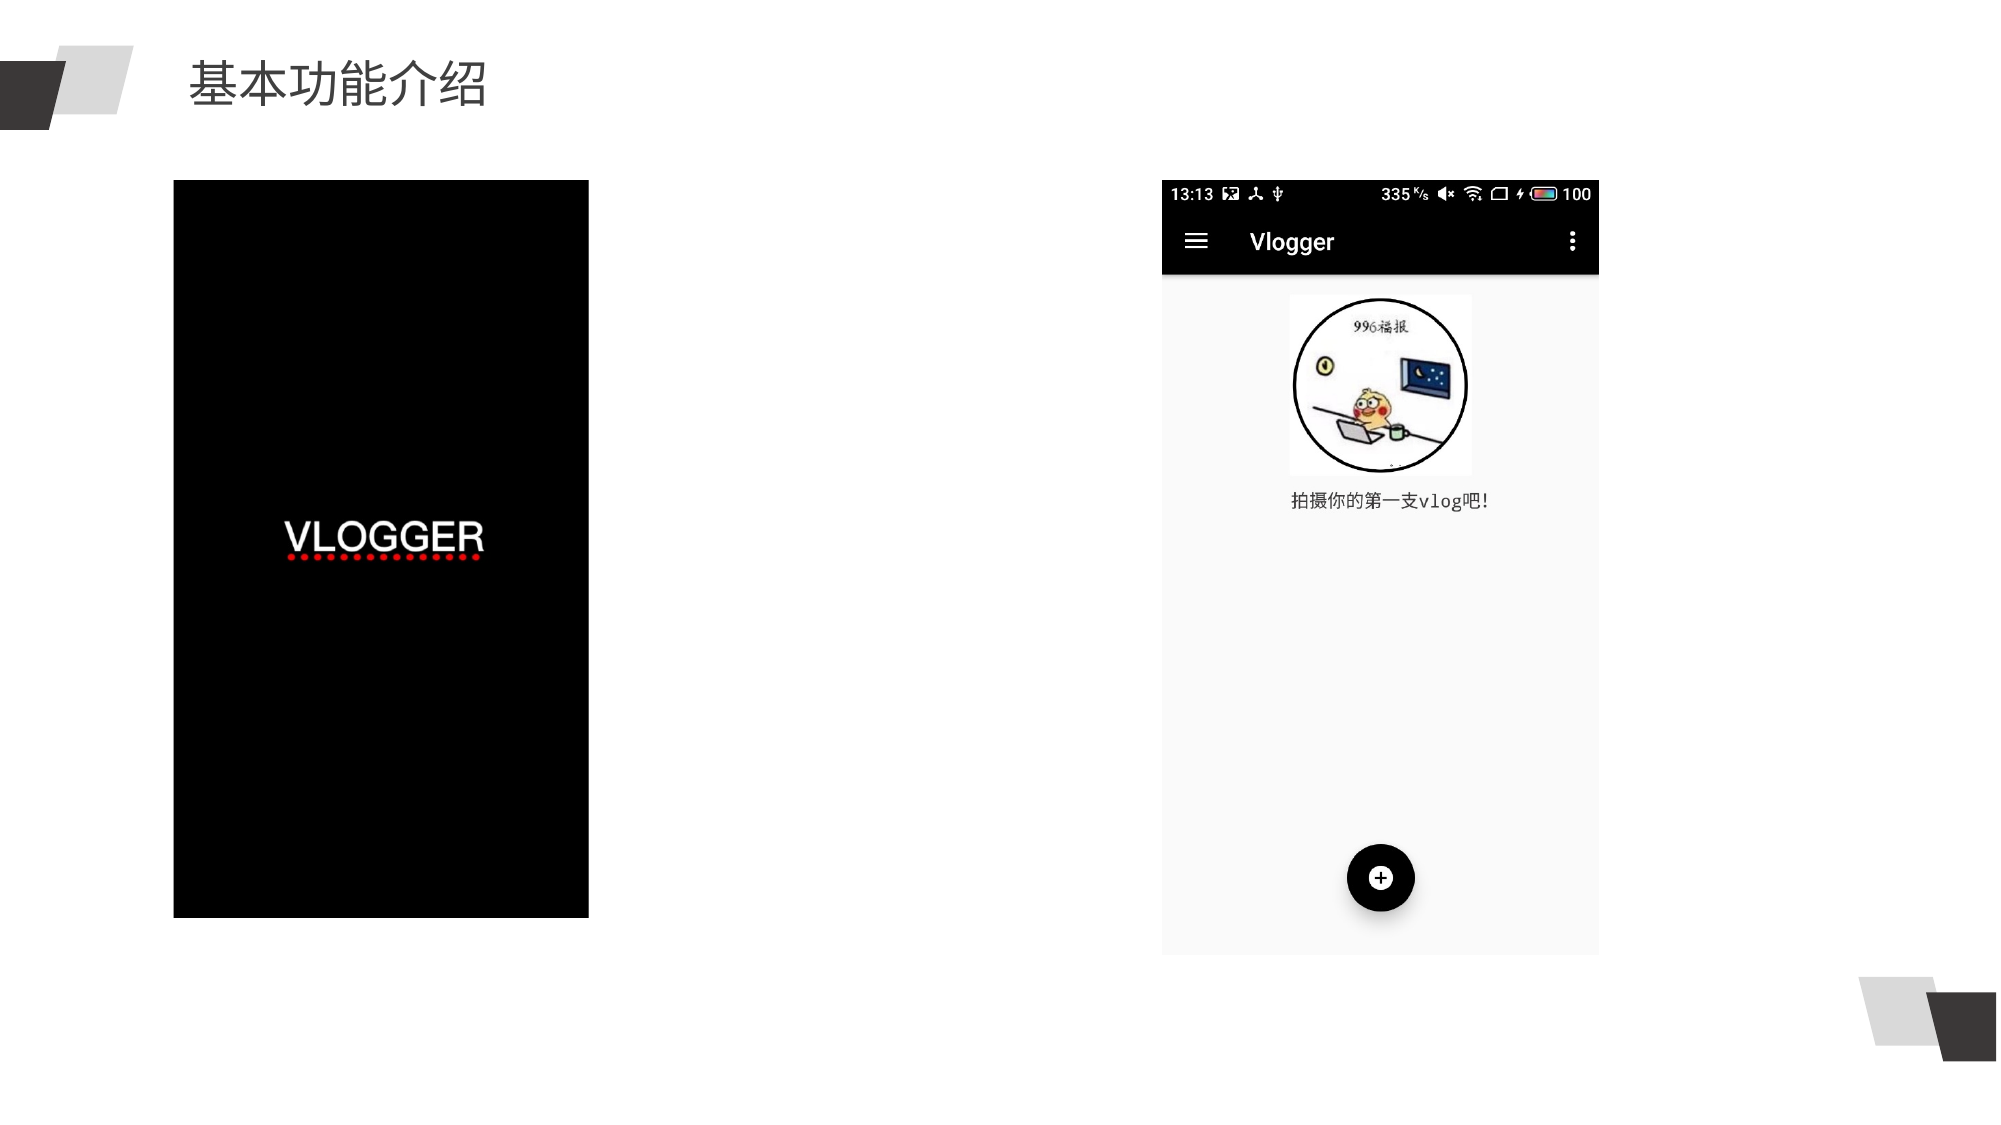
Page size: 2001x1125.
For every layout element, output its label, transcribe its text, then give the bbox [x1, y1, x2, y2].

text_box 基本功能介绍 [173, 45, 565, 121]
picture [173, 180, 589, 918]
picture [1162, 180, 1599, 956]
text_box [0, 45, 134, 130]
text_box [1858, 976, 1997, 1062]
